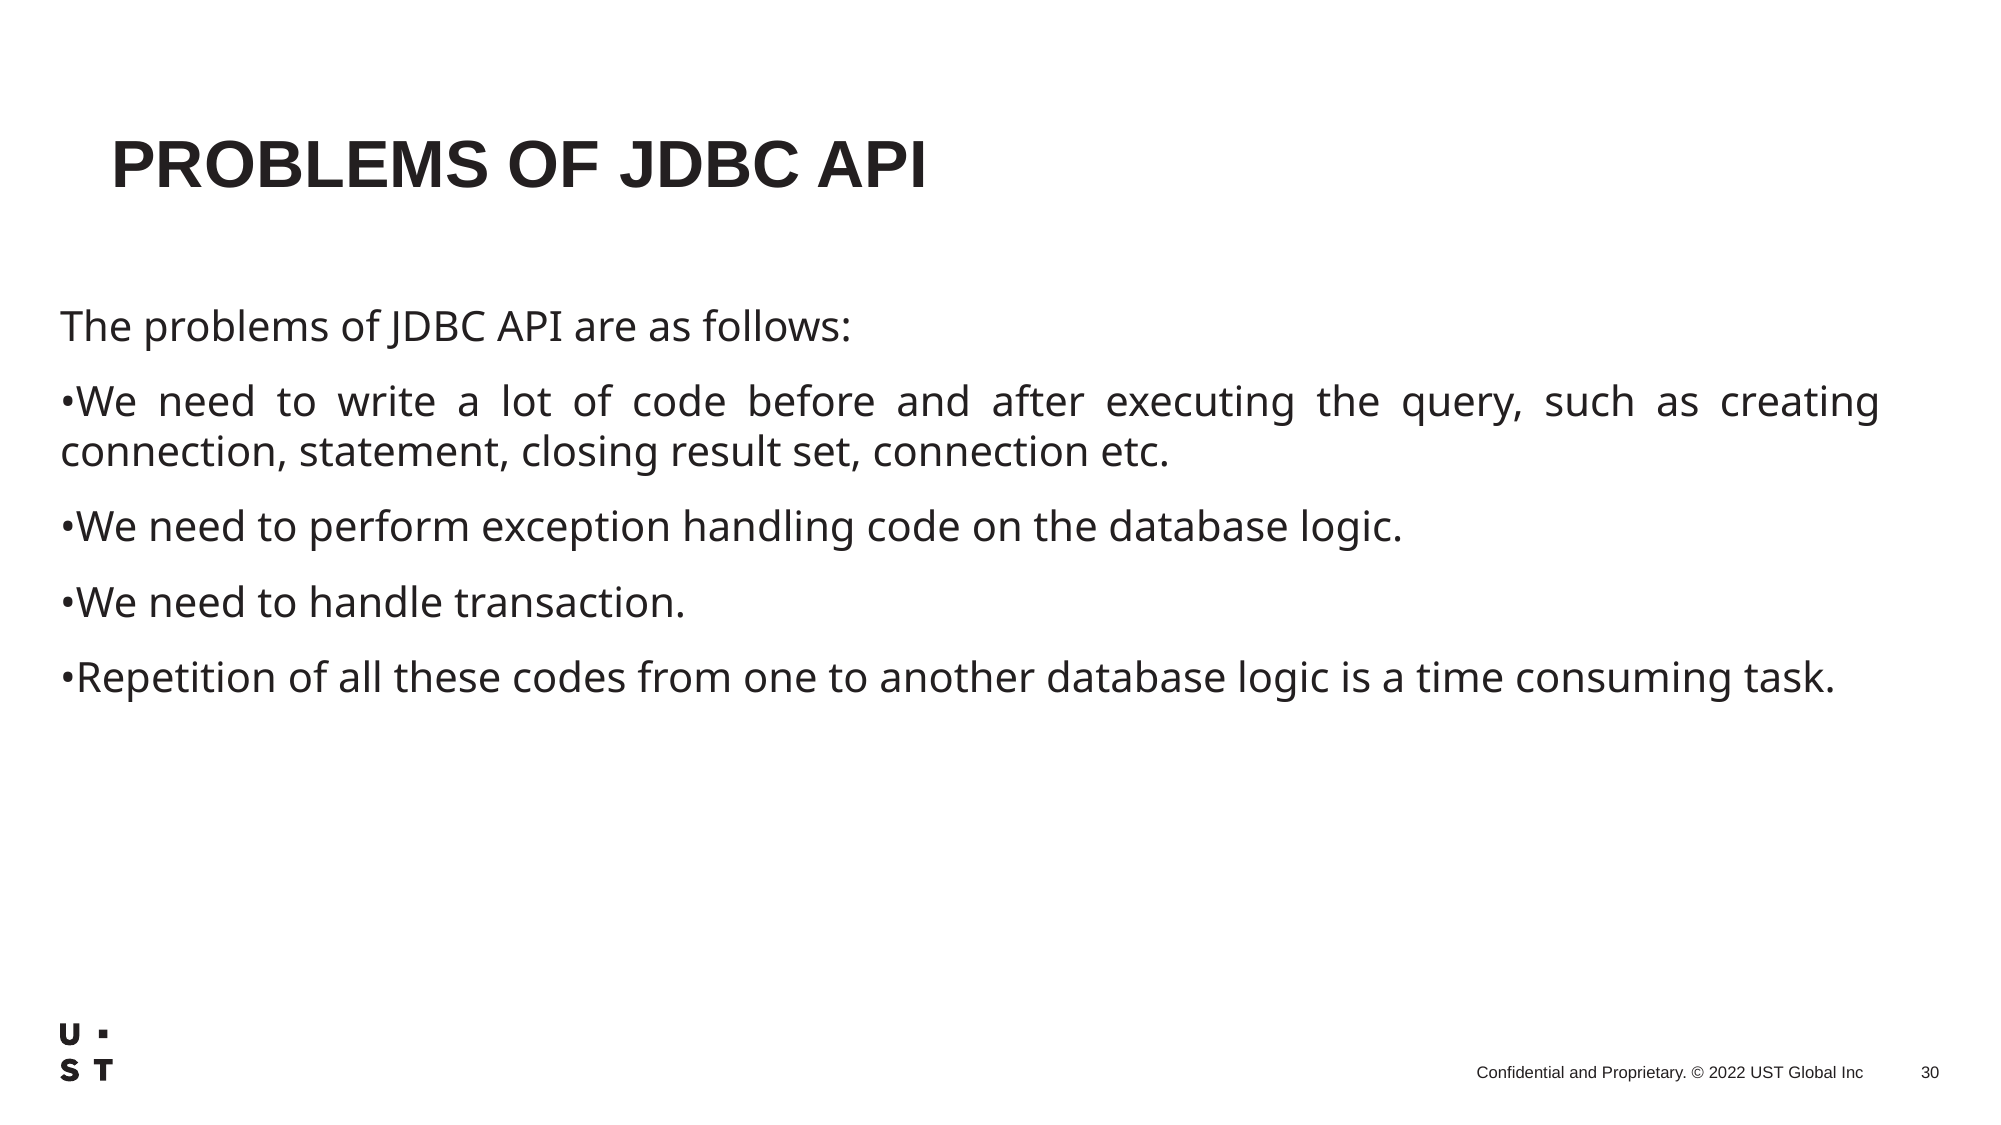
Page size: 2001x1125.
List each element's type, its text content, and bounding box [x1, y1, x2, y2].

list The problems of JDBC API are as follows: •We need to write a lot of code before and after executing the query, such as creating connection, statement, closing result set, connection etc. •We need to perform exception handling code on the database logic. •We need to handle transaction. •Repetition of all these codes from one to another database logic is a time consuming task. [60, 299, 1882, 998]
title PROBLEMS OF JDBC API [111, 130, 1991, 281]
